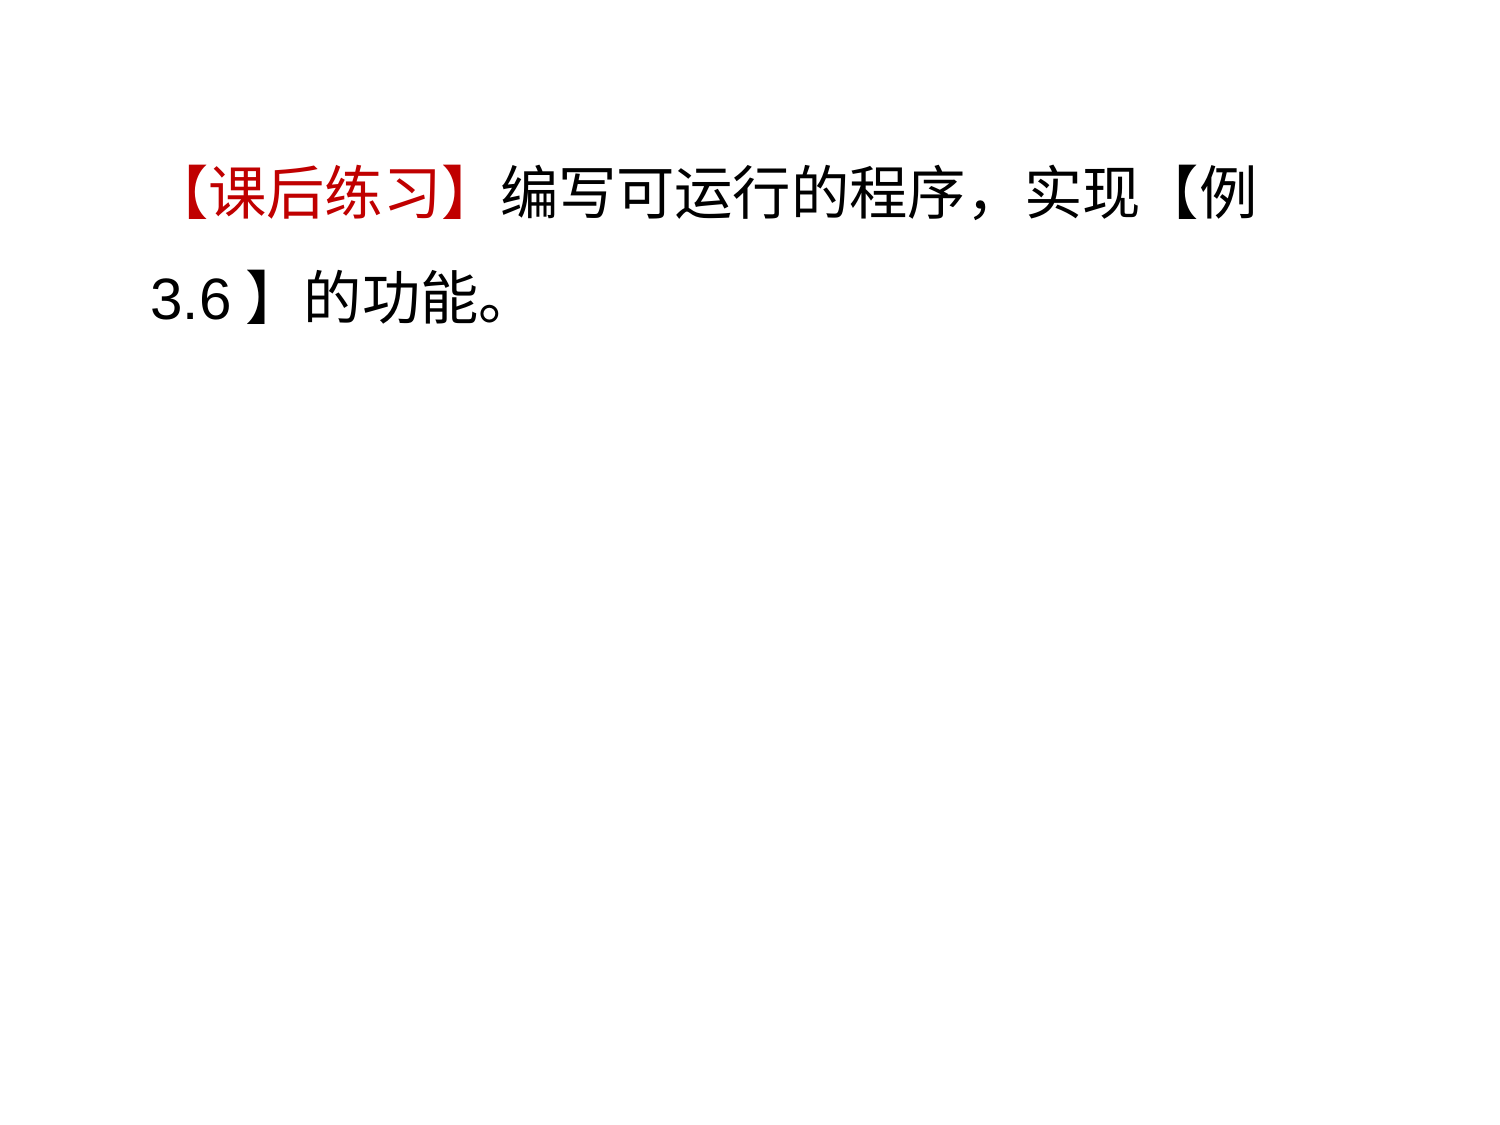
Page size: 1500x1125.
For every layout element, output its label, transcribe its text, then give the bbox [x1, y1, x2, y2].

text_box 【课后练习】编写可运行的程序，实现【例3.6】的功能。 [135, 113, 1365, 339]
